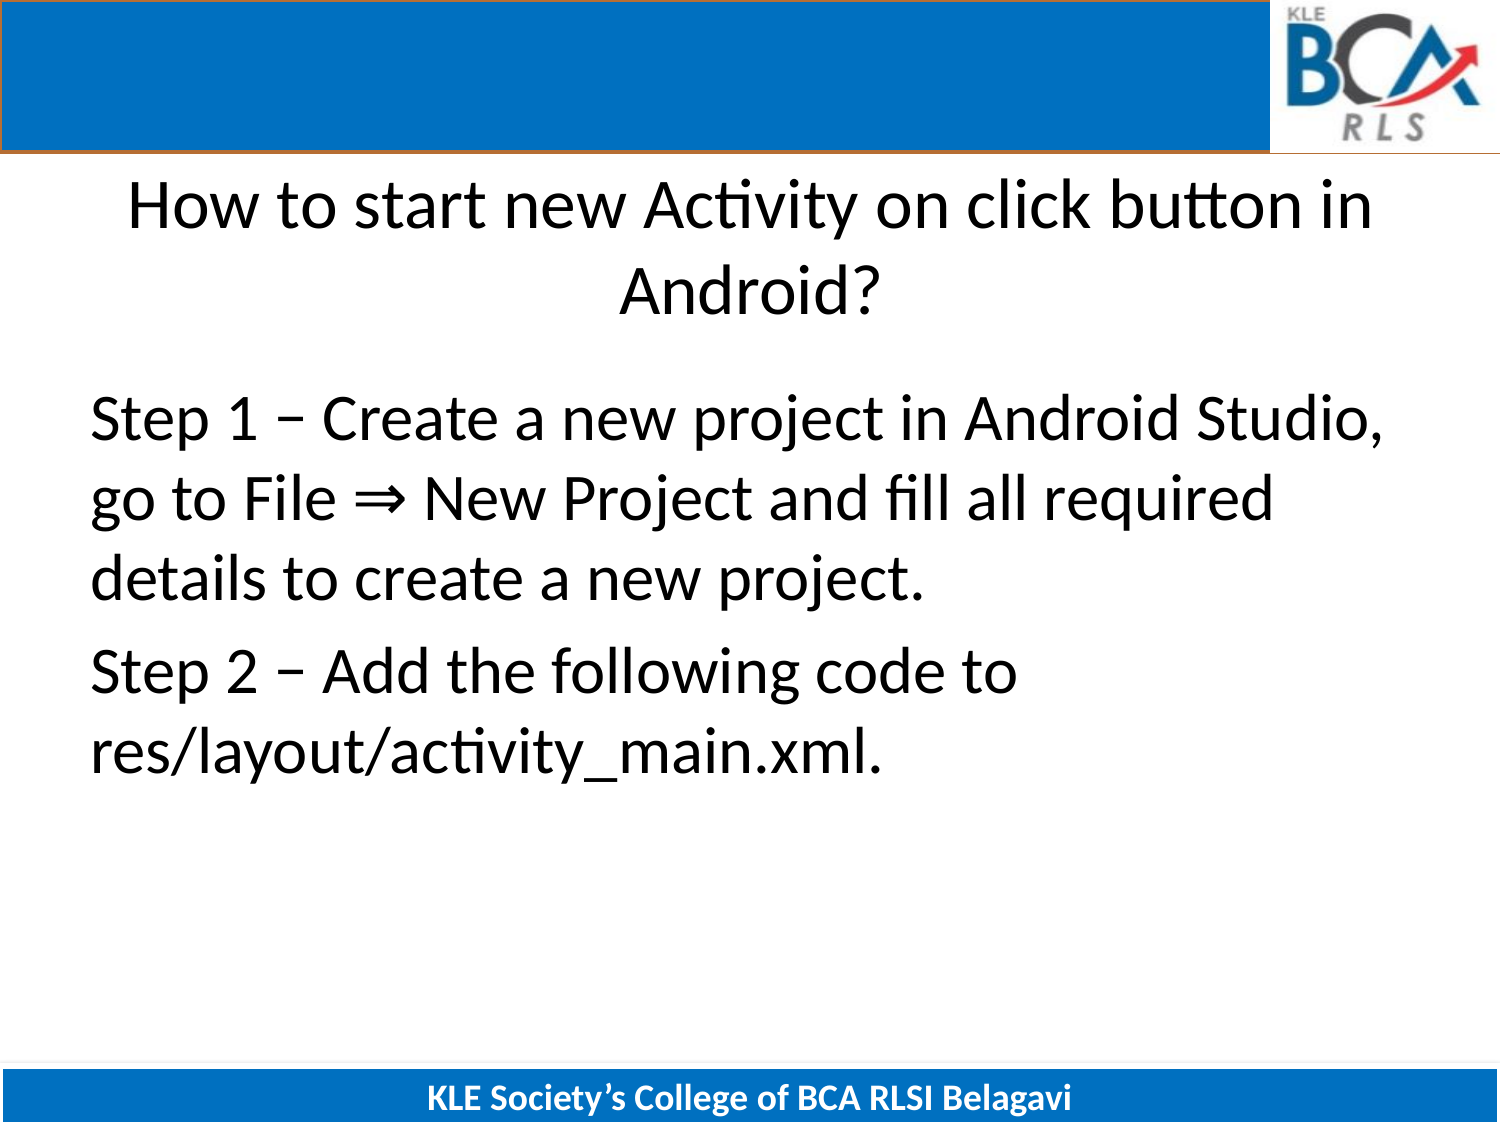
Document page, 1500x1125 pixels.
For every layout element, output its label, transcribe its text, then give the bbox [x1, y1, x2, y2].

picture [1270, 0, 1500, 153]
text_box KLE Society’s College of BCA RLSI Belagavi [0, 1063, 1500, 1125]
title How to start new Activity on click button in Android? [76, 154, 1427, 337]
list Step 1 − Create a new project in Android Studio, go to File ⇒ New Project and fill all required details to create a new project. Step 2 − Add the following code to res/layout/activity_main.xml. [75, 366, 1425, 1005]
text_box [0, 0, 1268, 154]
